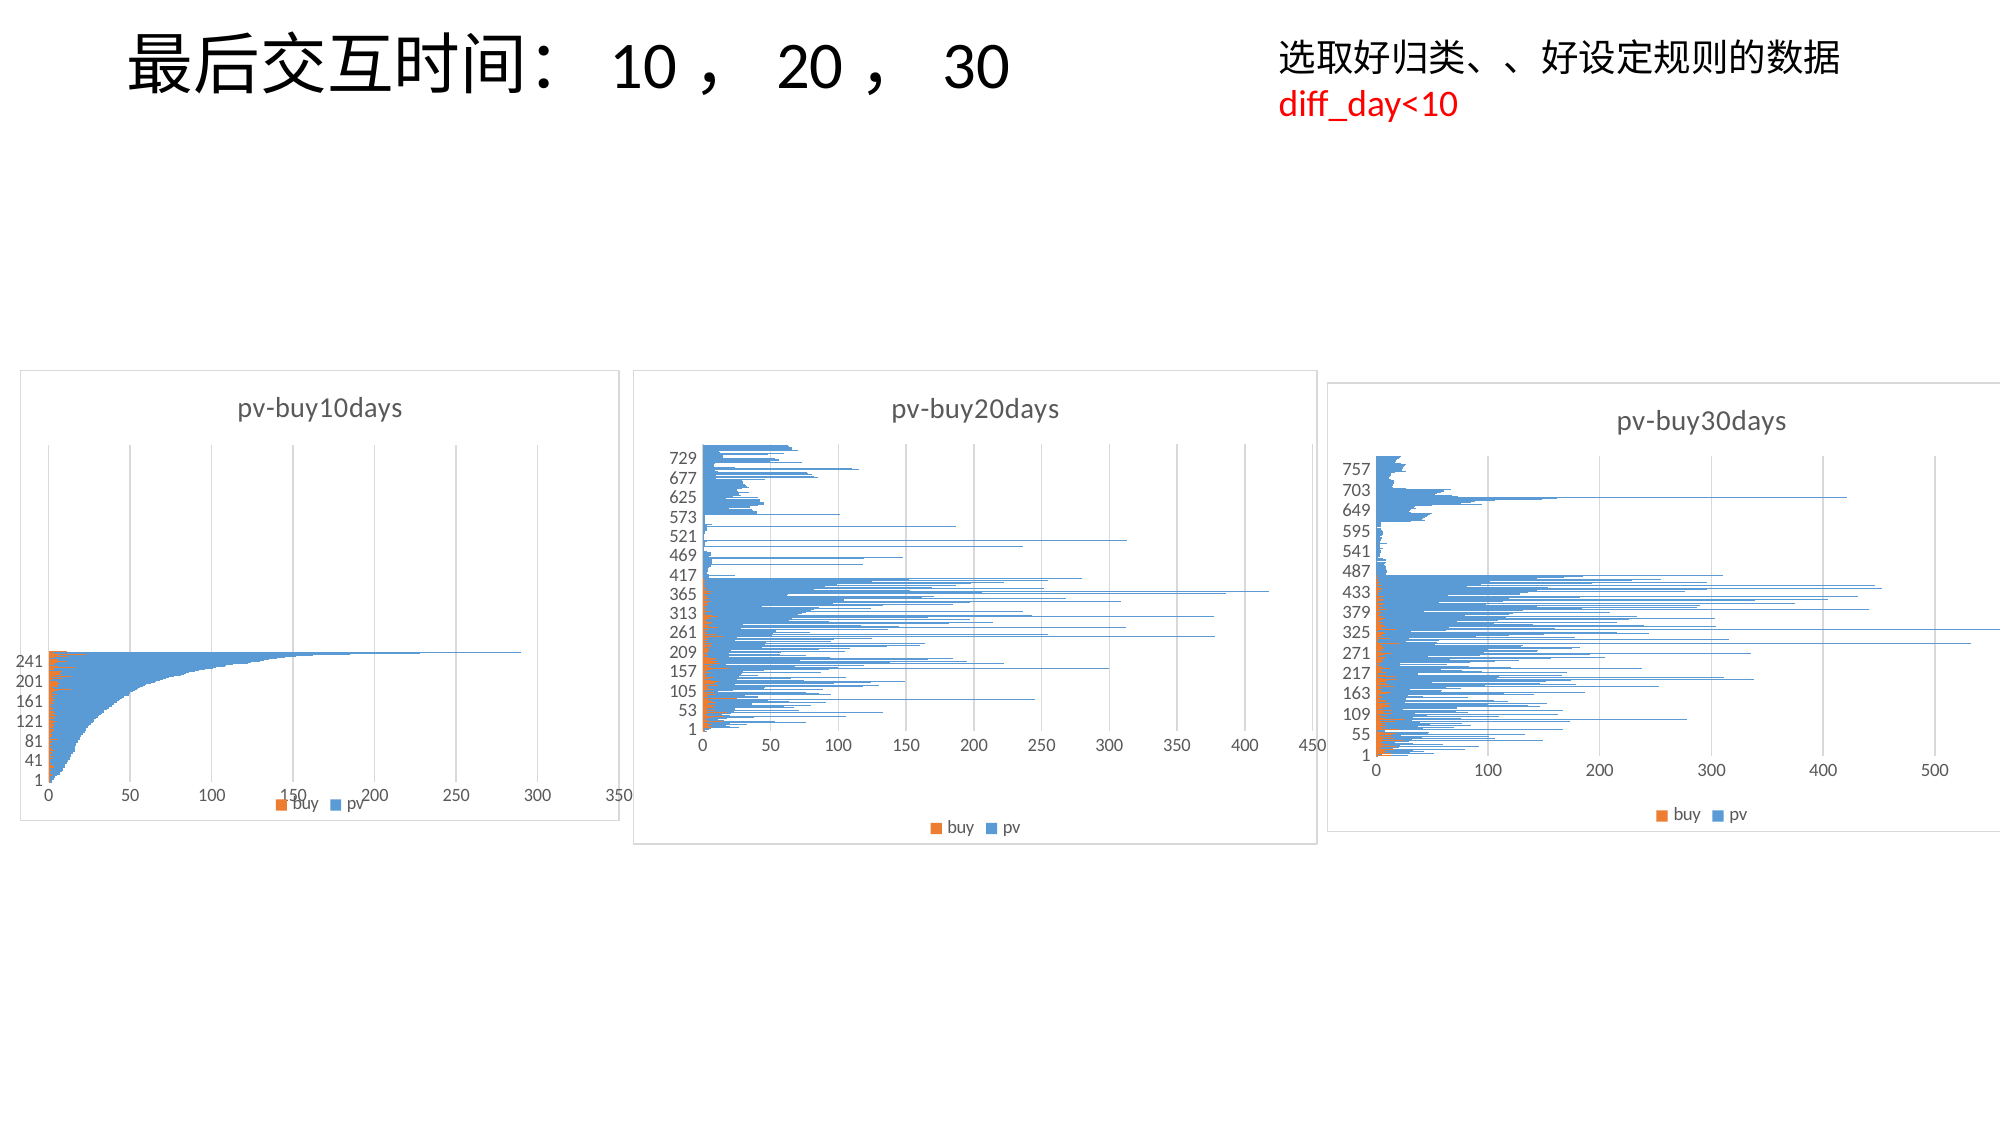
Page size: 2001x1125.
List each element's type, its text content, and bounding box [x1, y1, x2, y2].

chart [15, 369, 2000, 845]
text_box 选取好归类、、好设定规则的数据 diff_day<10 [1263, 26, 1969, 132]
title 最后交互时间：10，20，30 [111, 9, 2000, 125]
